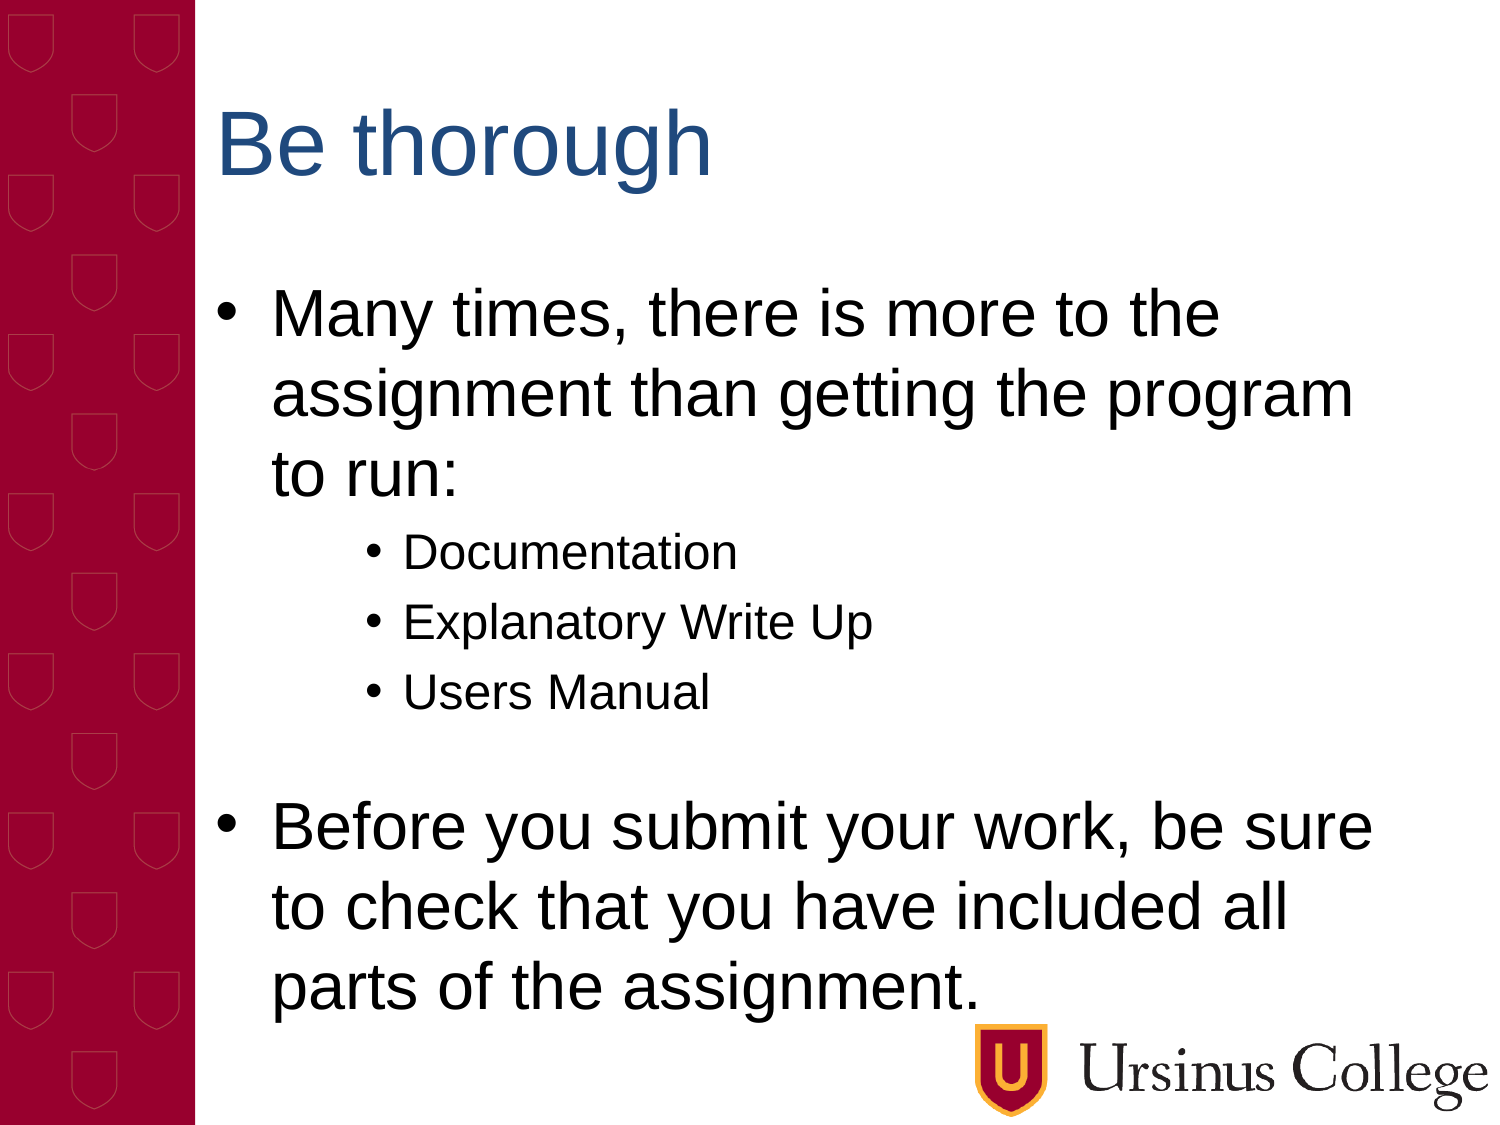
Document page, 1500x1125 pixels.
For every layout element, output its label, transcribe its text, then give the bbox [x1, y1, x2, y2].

list Many times, there is more to the assignment than getting the program to run: Documentation Explanatory Write Up Users Manual Before you submit your work, be sure to check that you have included all parts of the assignment. [200, 262, 1425, 988]
picture [0, 0, 196, 1125]
title Be thorough [200, 45, 1425, 233]
picture [975, 1024, 1488, 1117]
